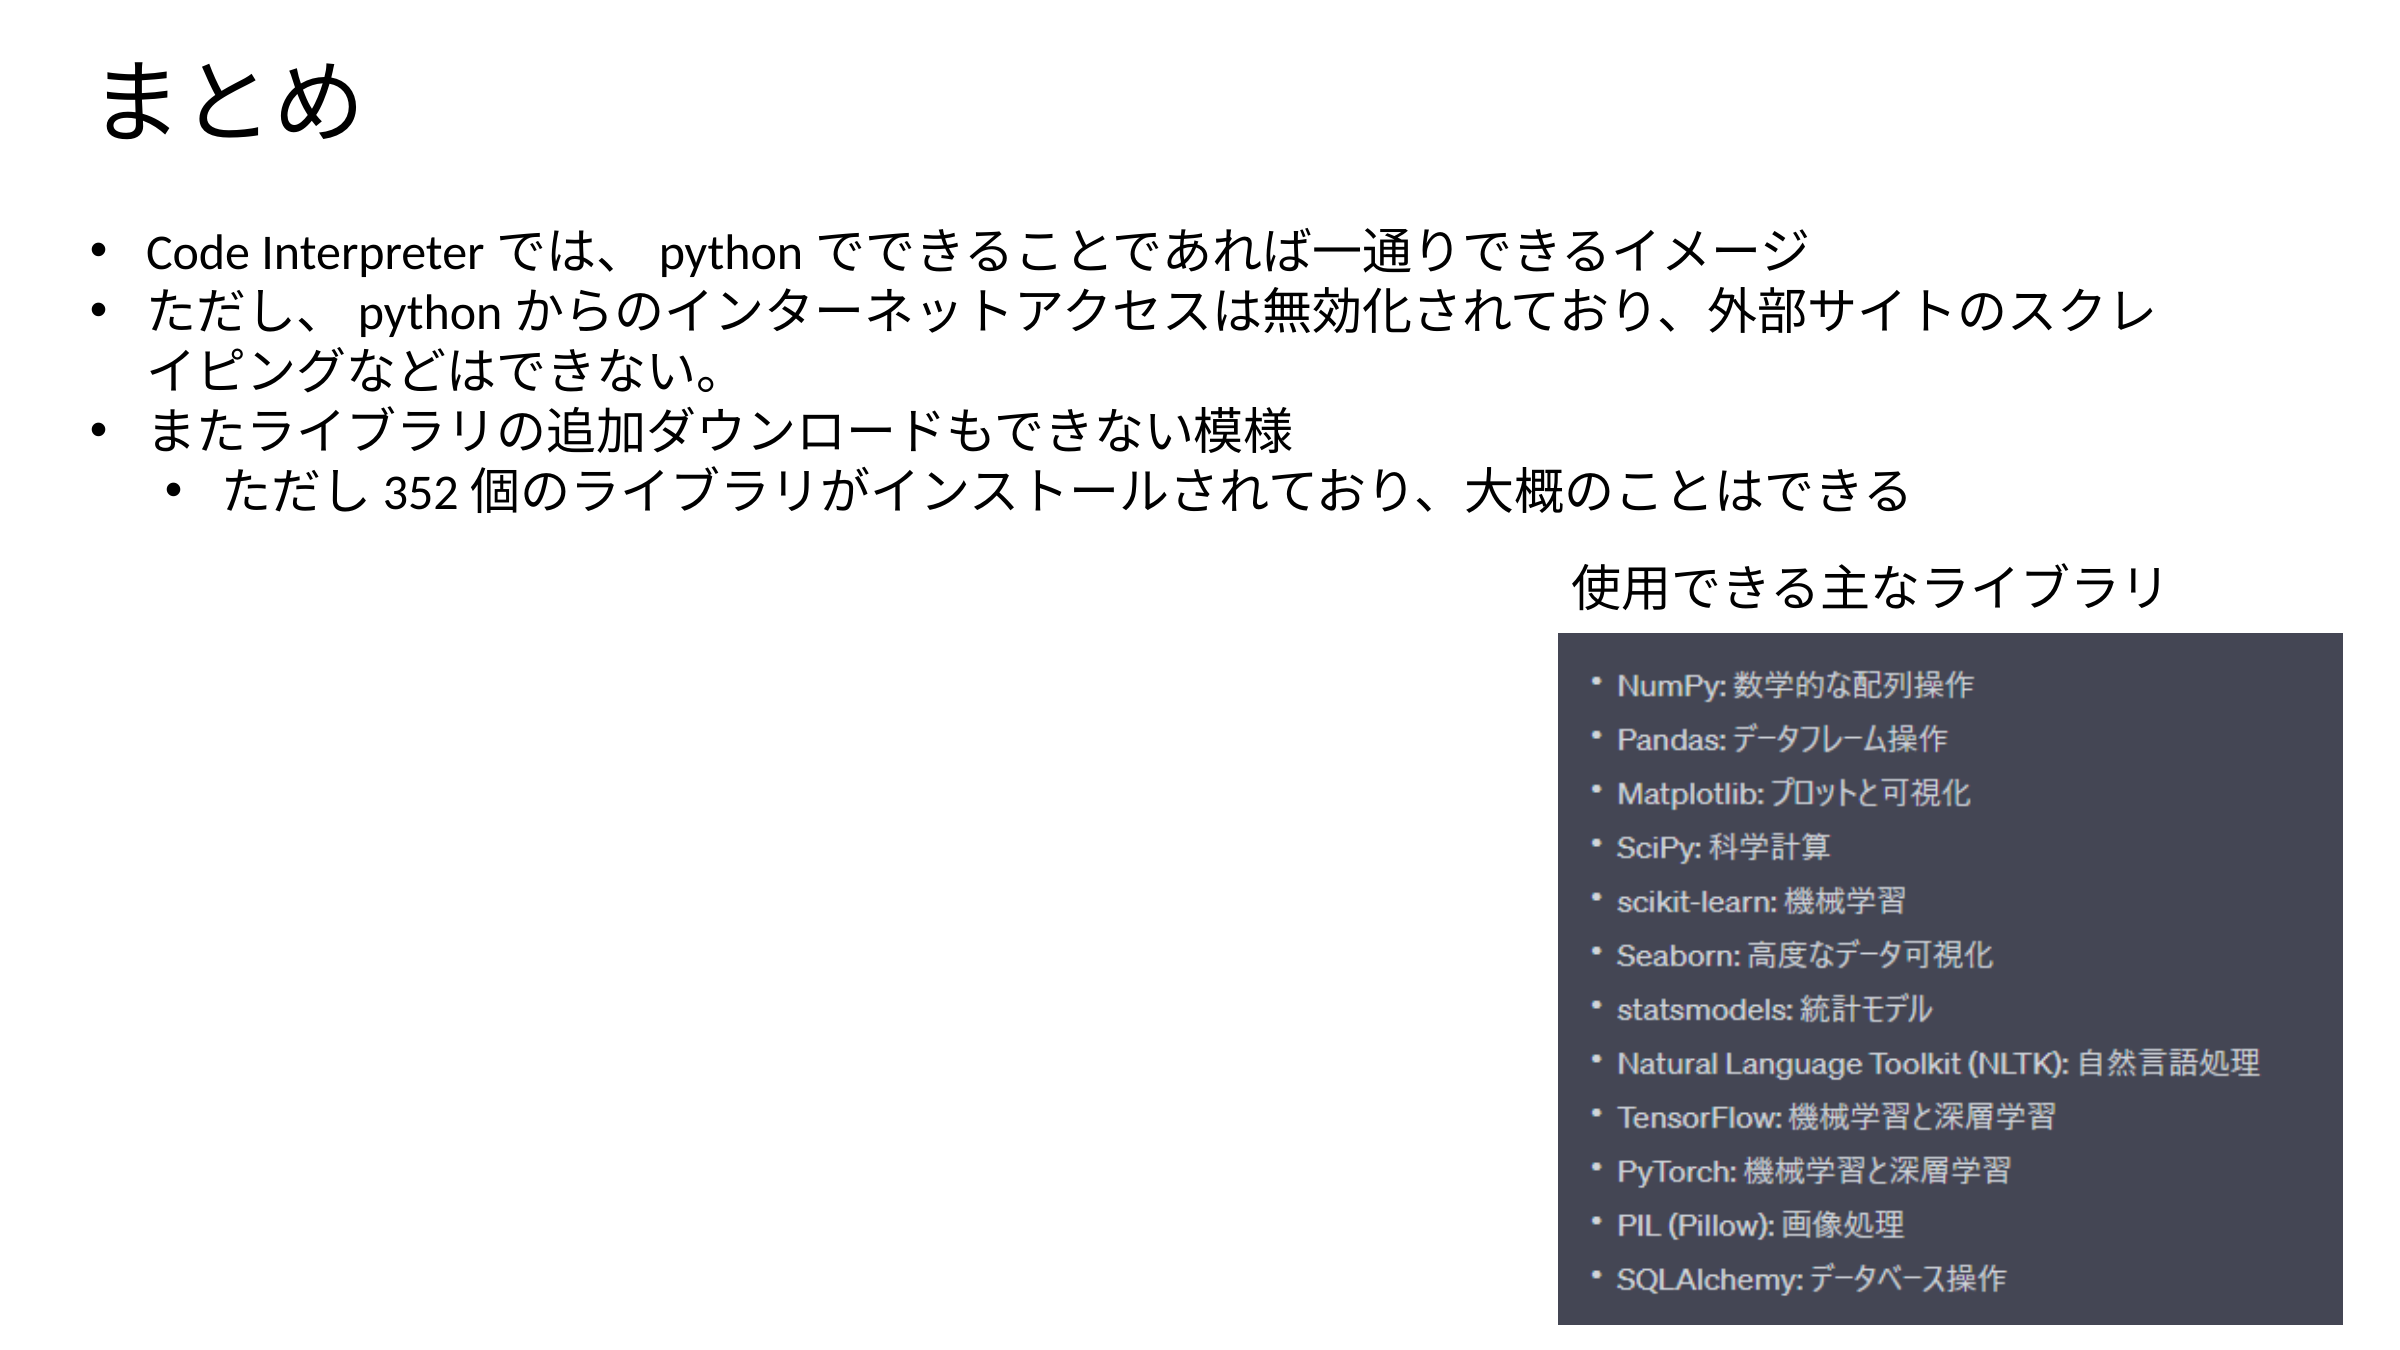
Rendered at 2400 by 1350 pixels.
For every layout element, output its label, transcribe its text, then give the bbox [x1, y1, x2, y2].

title まとめ [75, 29, 1425, 168]
text_box Code Interpreterでは、pythonでできることであれば一通りできるイメージ ただし、pythonからのインターネットアクセスは無効化されており、外部サイトのスクレイピングなどはできない。 またライブラリの追加ダウンロードもできない模様 ただし352個のライブラリがインストールされており、大概のことはできる [74, 212, 2210, 527]
picture [1558, 632, 2343, 1325]
text_box 使用できる主なライブラリ [1556, 549, 2315, 625]
